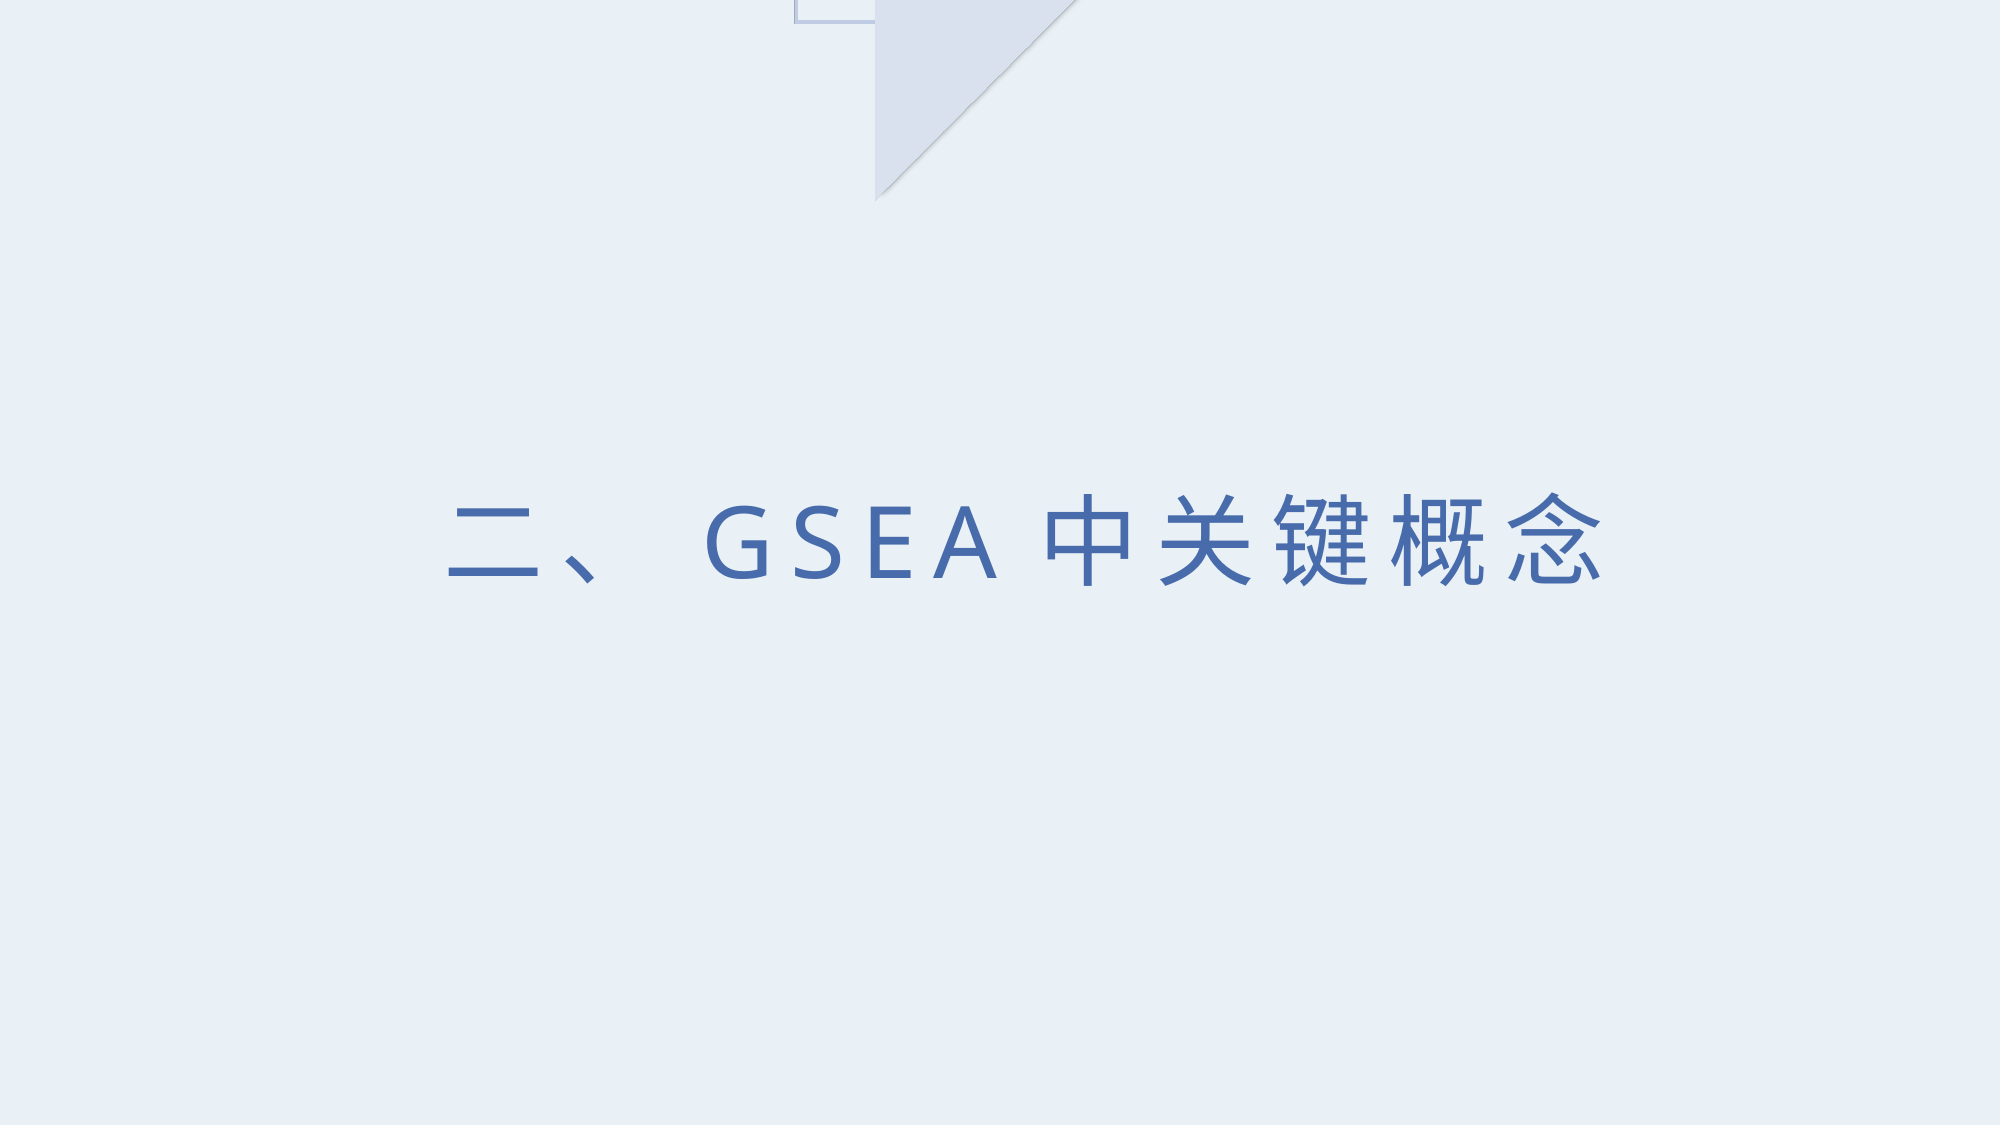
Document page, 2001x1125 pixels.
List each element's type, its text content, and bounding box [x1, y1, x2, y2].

picture [666, 0, 1334, 289]
title 二、GSEA中关键概念 [187, 380, 1862, 697]
